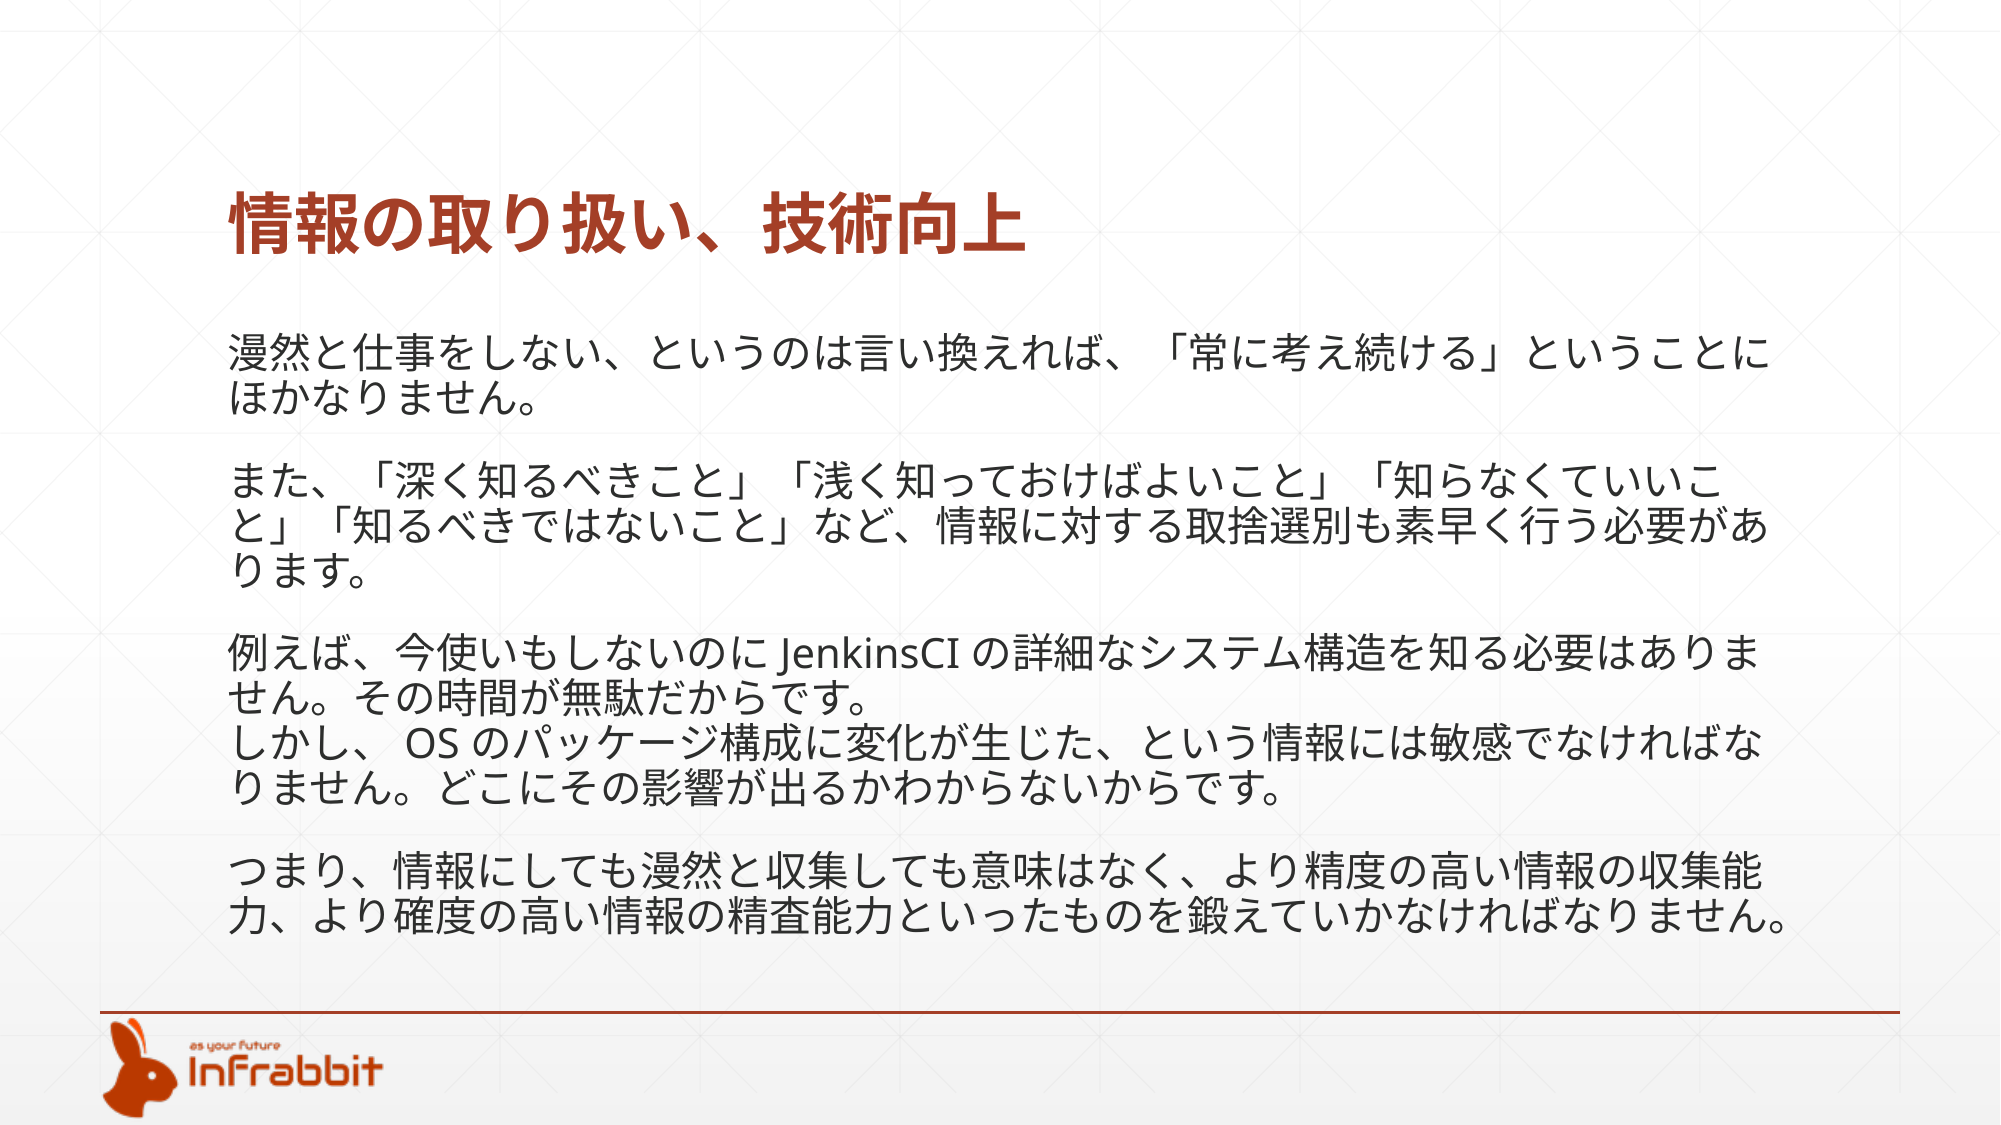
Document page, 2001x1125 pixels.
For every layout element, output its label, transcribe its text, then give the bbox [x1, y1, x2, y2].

title 情報の取り扱い、技術向上 [212, 82, 1788, 271]
picture [99, 1014, 387, 1122]
list 漫然と仕事をしない、というのは言い換えれば、「常に考え続ける」ということにほかなりません。 また、「深く知るべきこと」「浅く知っておけばよいこと」「知らなくていいこと」「知るべきではないこと」など、情報に対する取捨選別も素早く行う必要があります。 例えば、今使いもしないのにJenkinsCIの詳細なシステム構造を知る必要はありません。その時間が無駄だからです。 しかし、OSのパッケージ構成に変化が生じた、という情報には敏感でなければなりません。どこにその影響が出るかわからないからです。 つまり、情報にしても漫然と収集しても意味はなく、より精度の高い情報の収集能力、より確度の高い情報の精査能力といったものを鍛えていかなければなりません。 [212, 324, 1788, 950]
